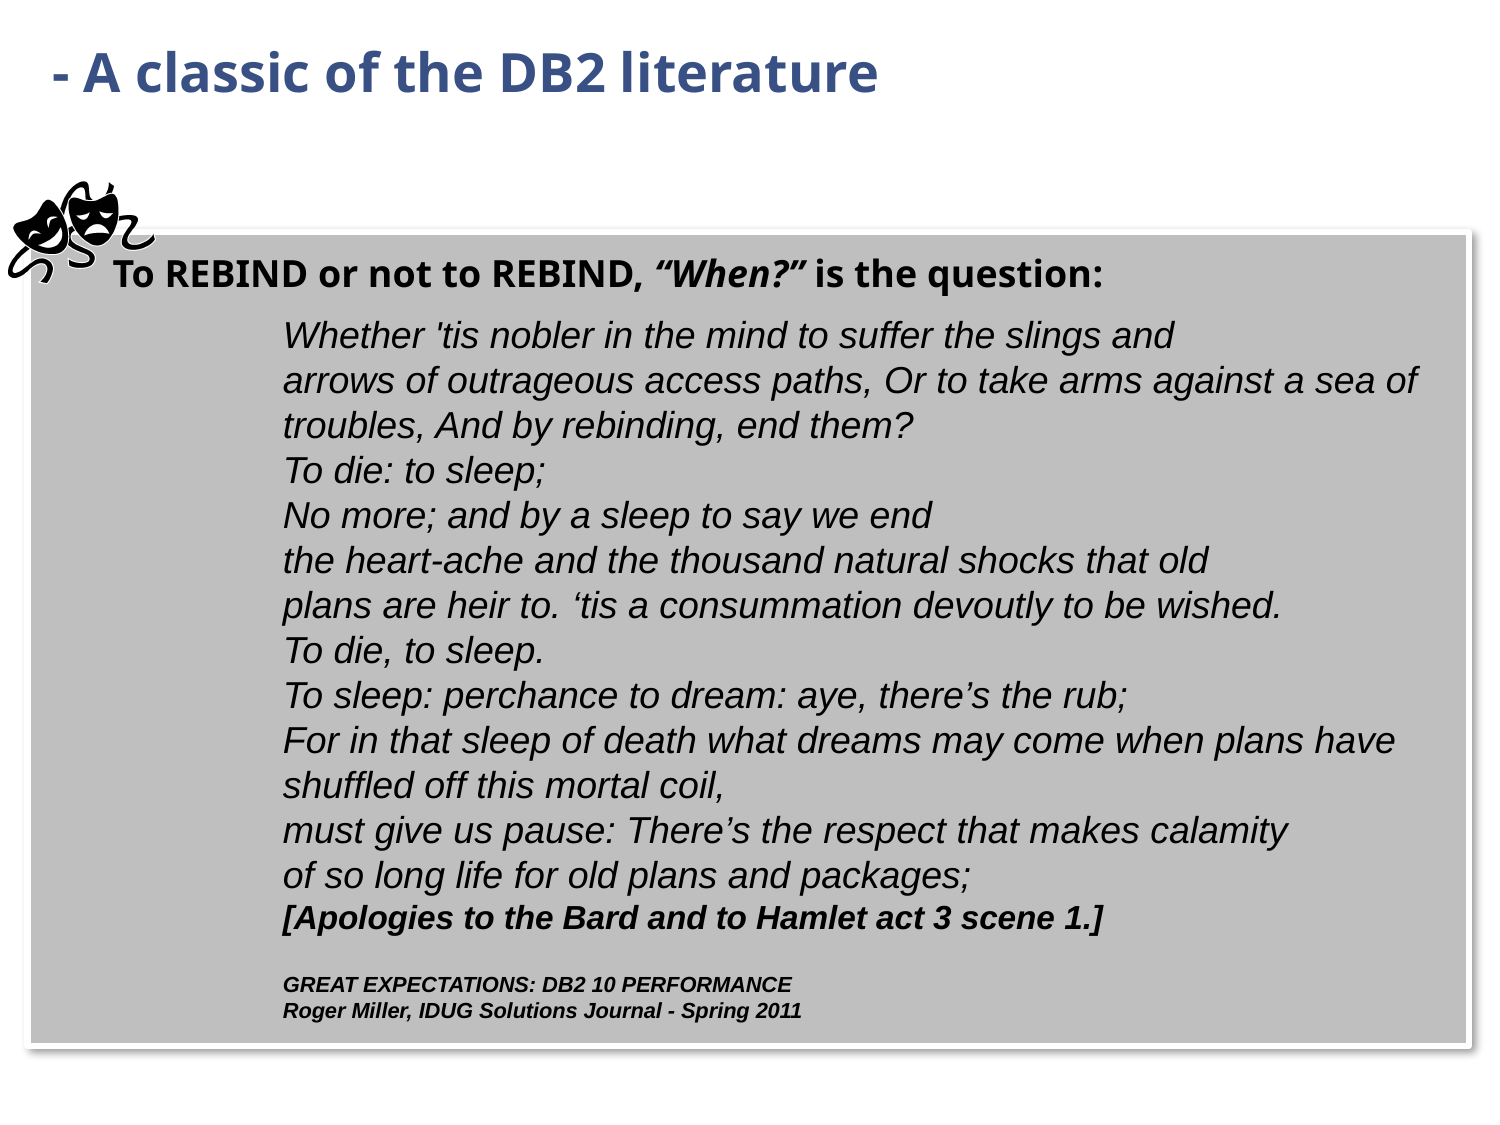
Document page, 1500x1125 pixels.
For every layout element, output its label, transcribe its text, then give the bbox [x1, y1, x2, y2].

picture [0, 162, 153, 307]
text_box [27, 231, 1500, 1090]
title - A classic of the DB2 literature [37, 11, 1423, 130]
